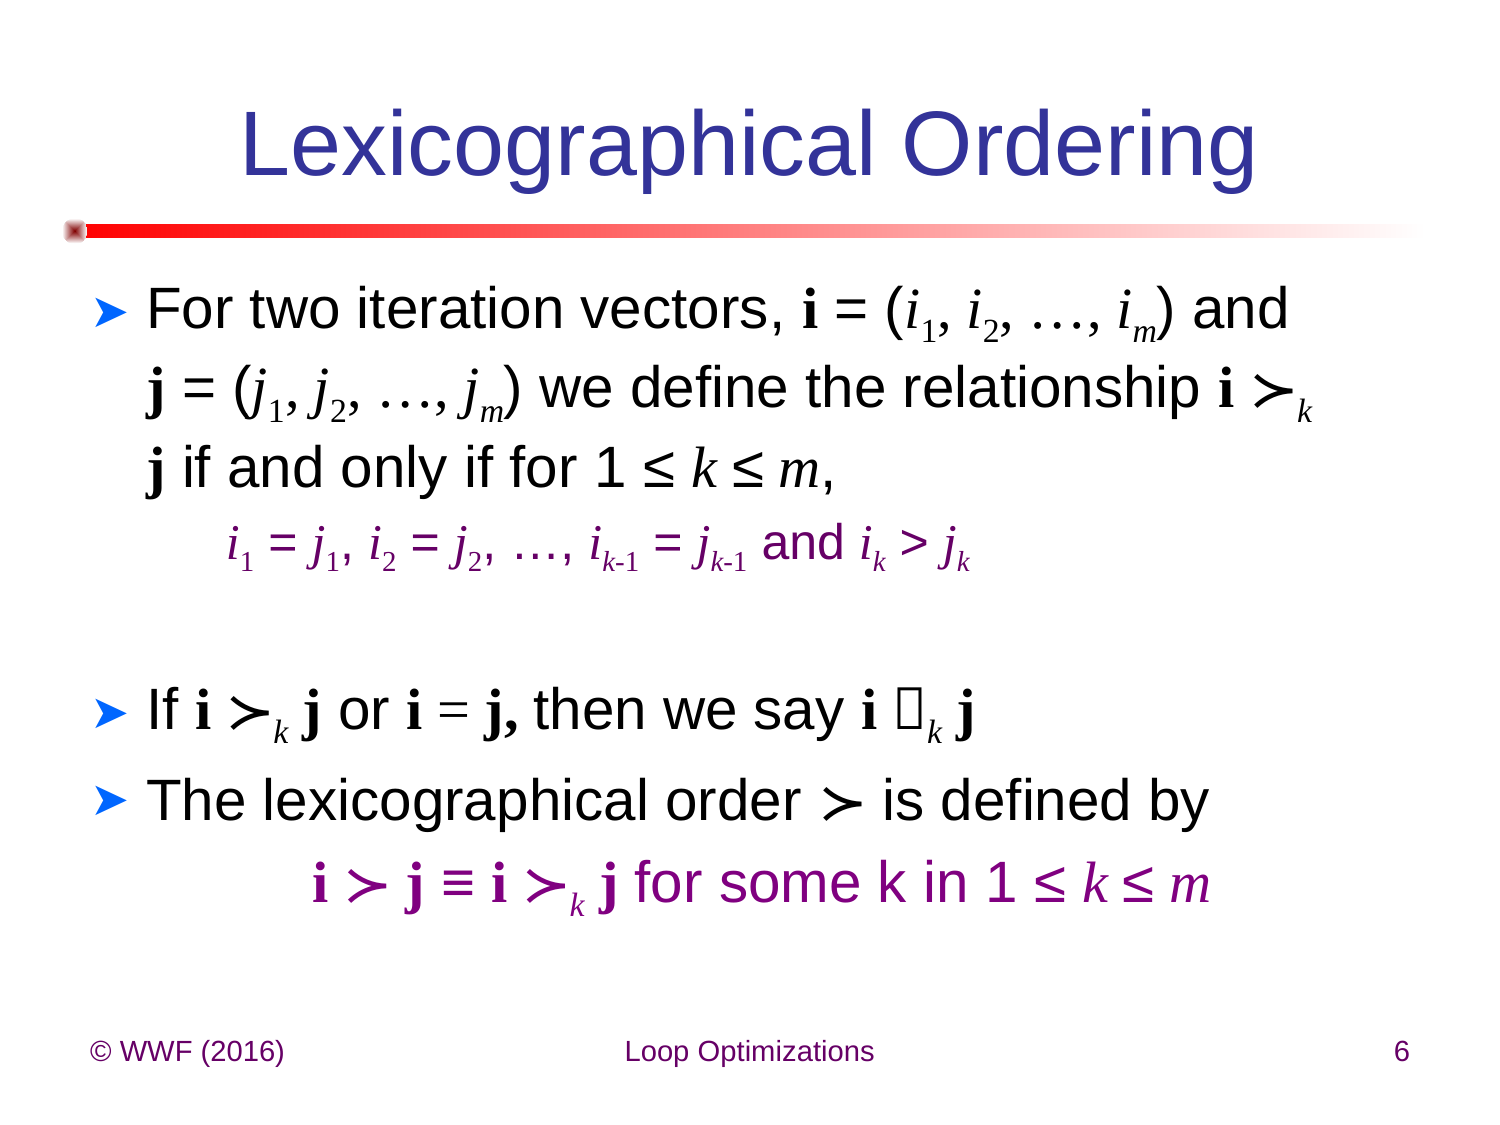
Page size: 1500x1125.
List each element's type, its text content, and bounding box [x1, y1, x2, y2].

slide_number 6 [1074, 1024, 1425, 1103]
footer Loop Optimizations [512, 1024, 988, 1103]
slide_number © WWF (2016) [75, 1024, 425, 1103]
list For two iteration vectors, i = (i1, i2, …, im) and j = (j1, j2, …, jm) we define the relationship i ≻k j if and only if for 1 ≤ k ≤ m, i1 = j1, i2 = j2, …, ik-1 = jk-1 and ik > jk If i ≻k j or i = j, then we say i k j The lexicographical order ≻ is defined by i ≻ j ≡ i ≻k j for some k in 1 ≤ k ≤ m [75, 262, 1332, 1005]
title Lexicographical Ordering [75, 45, 1425, 233]
